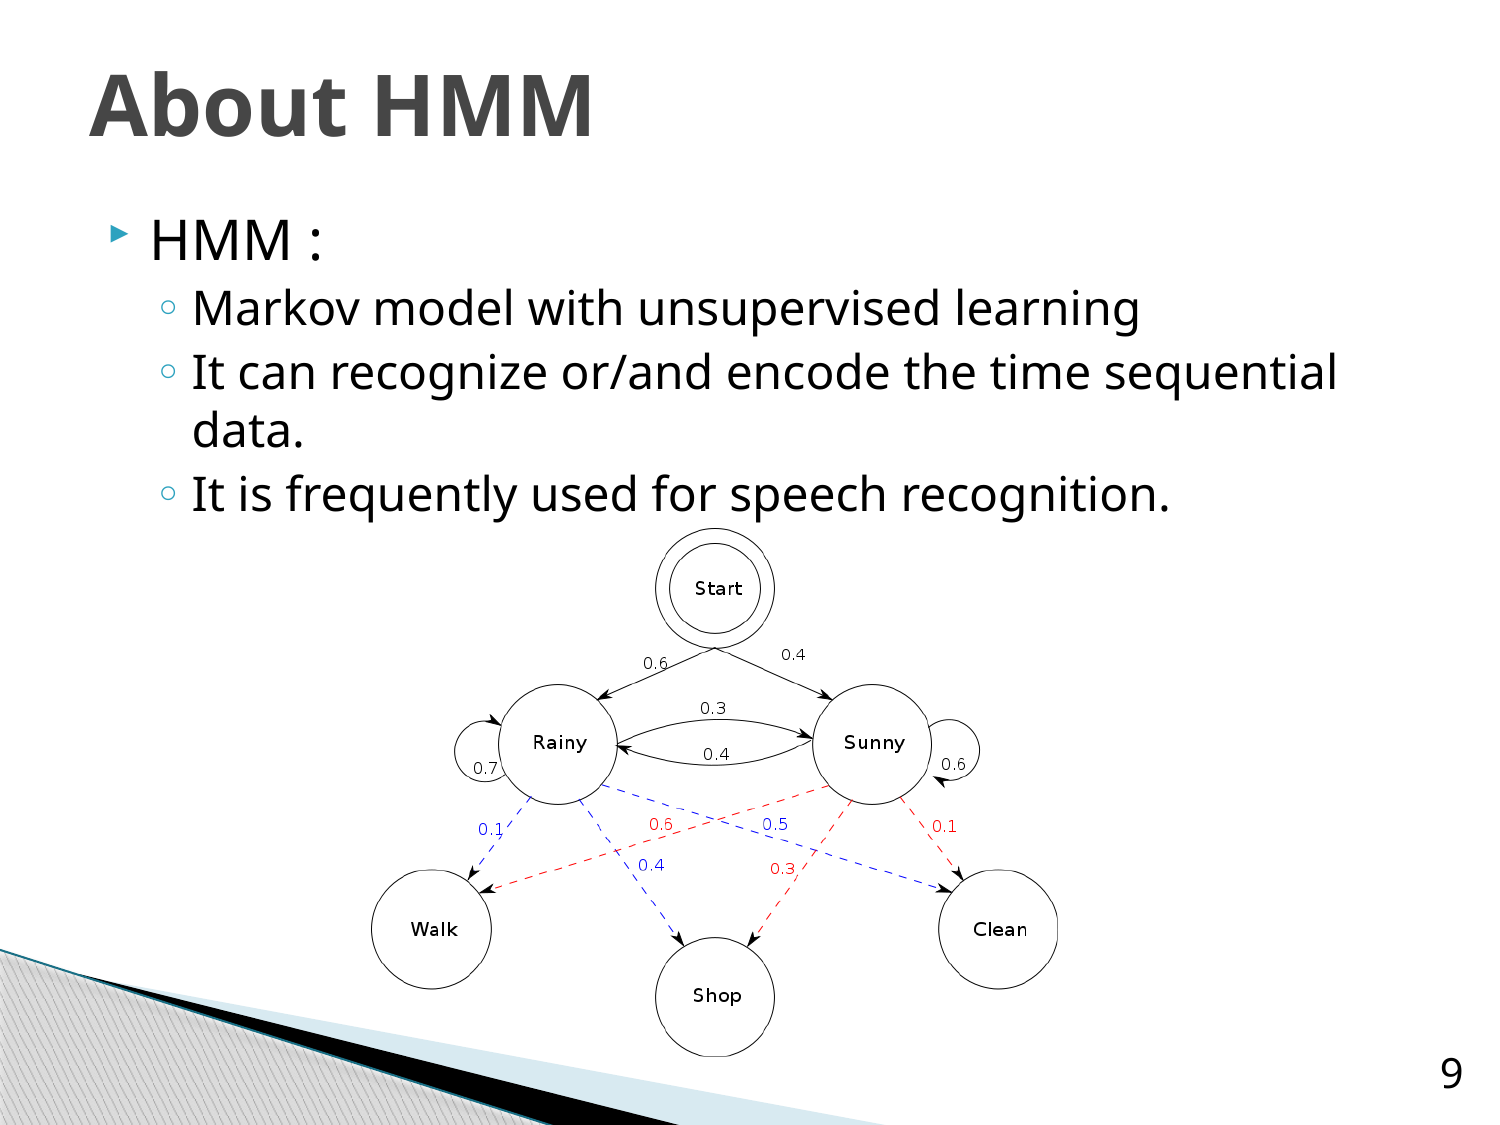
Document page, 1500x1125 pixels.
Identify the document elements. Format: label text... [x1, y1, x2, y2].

list HMM : Markov model with unsupervised learning It can recognize or/and encode the time sequential data. It is frequently used for speech recognition. [75, 197, 1425, 1052]
title About HMM [75, 8, 1425, 197]
picture [371, 528, 1058, 1057]
slide_number 9 [1364, 1051, 1479, 1112]
